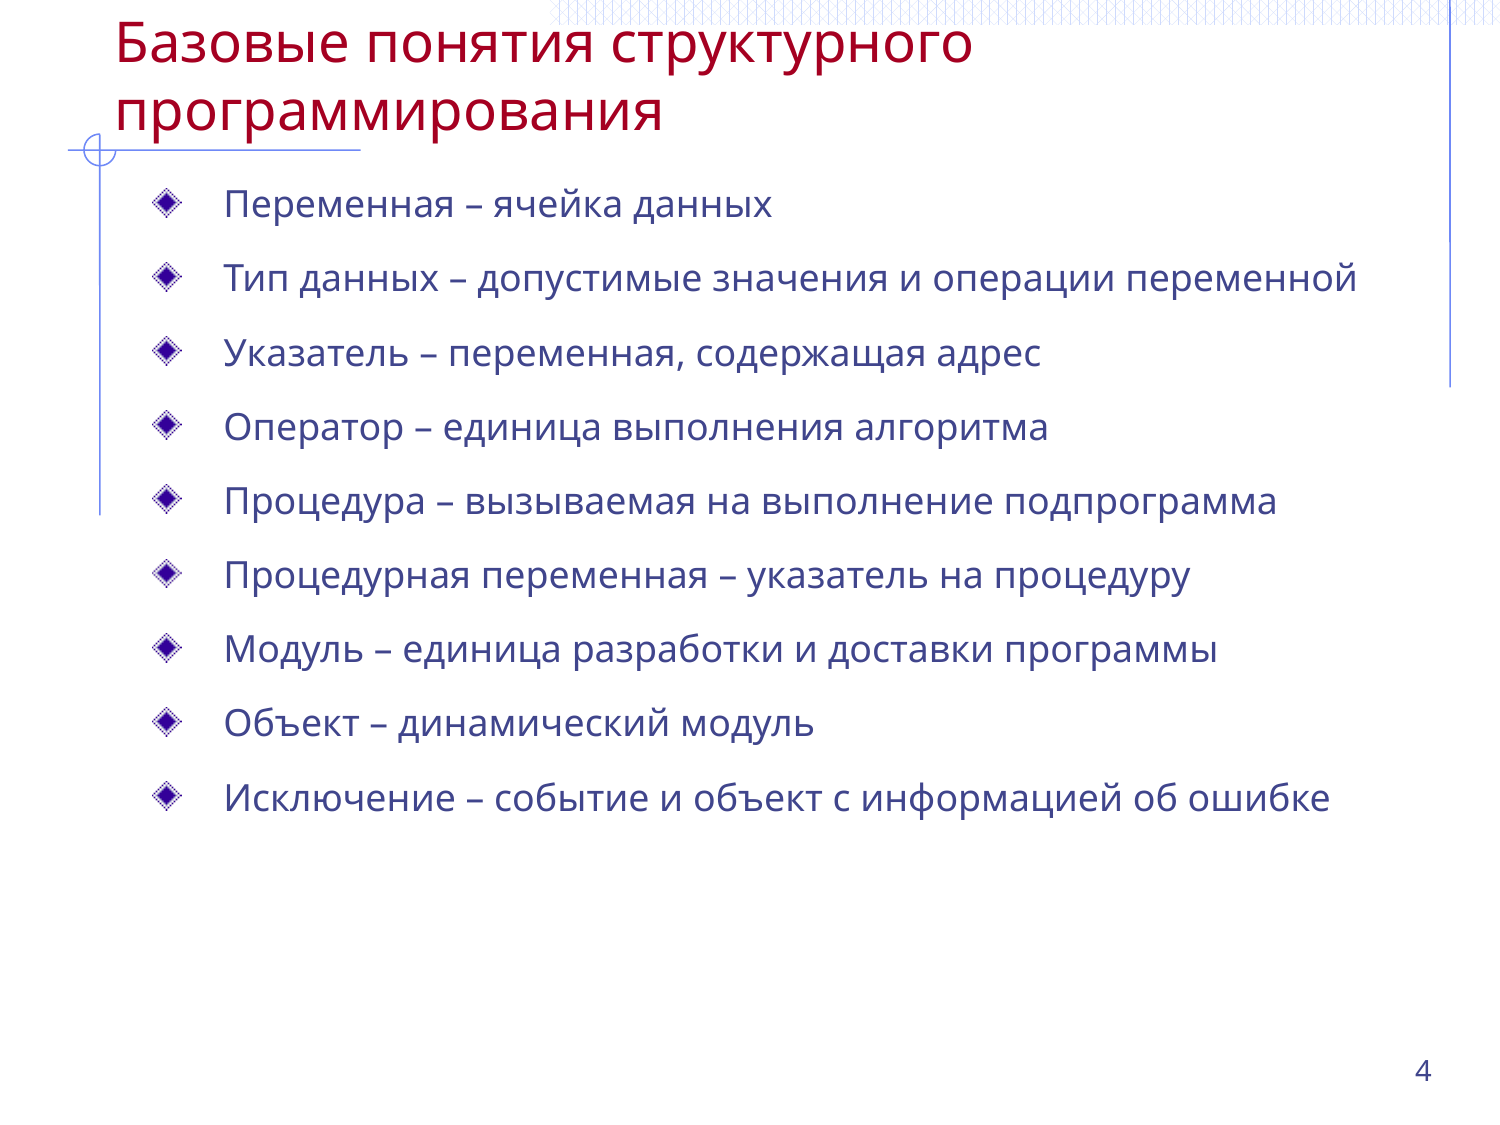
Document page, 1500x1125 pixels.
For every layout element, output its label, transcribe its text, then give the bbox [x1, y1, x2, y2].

title Базовые понятия структурного программирования [99, 50, 1500, 149]
picture [152, 336, 182, 366]
list Переменная – ячейка данных Тип данных – допустимые значения и операции переменной Указатель – переменная, содержащая адрес Оператор – единица выполнения алгоритма Процедура – вызываемая на выполнение подпрограмма Процедурная переменная – указатель на процедуру Модуль – единица разработки и доставки программы Объект – динамический модуль Исключение – событие и объект с информацией об ошибке [137, 172, 1413, 1125]
picture [152, 707, 182, 737]
picture [152, 262, 182, 292]
picture [152, 484, 182, 514]
picture [152, 633, 182, 663]
slide_number 4 [1074, 1025, 1447, 1100]
picture [152, 781, 182, 811]
picture [152, 188, 182, 218]
picture [152, 559, 182, 588]
picture [152, 410, 182, 440]
